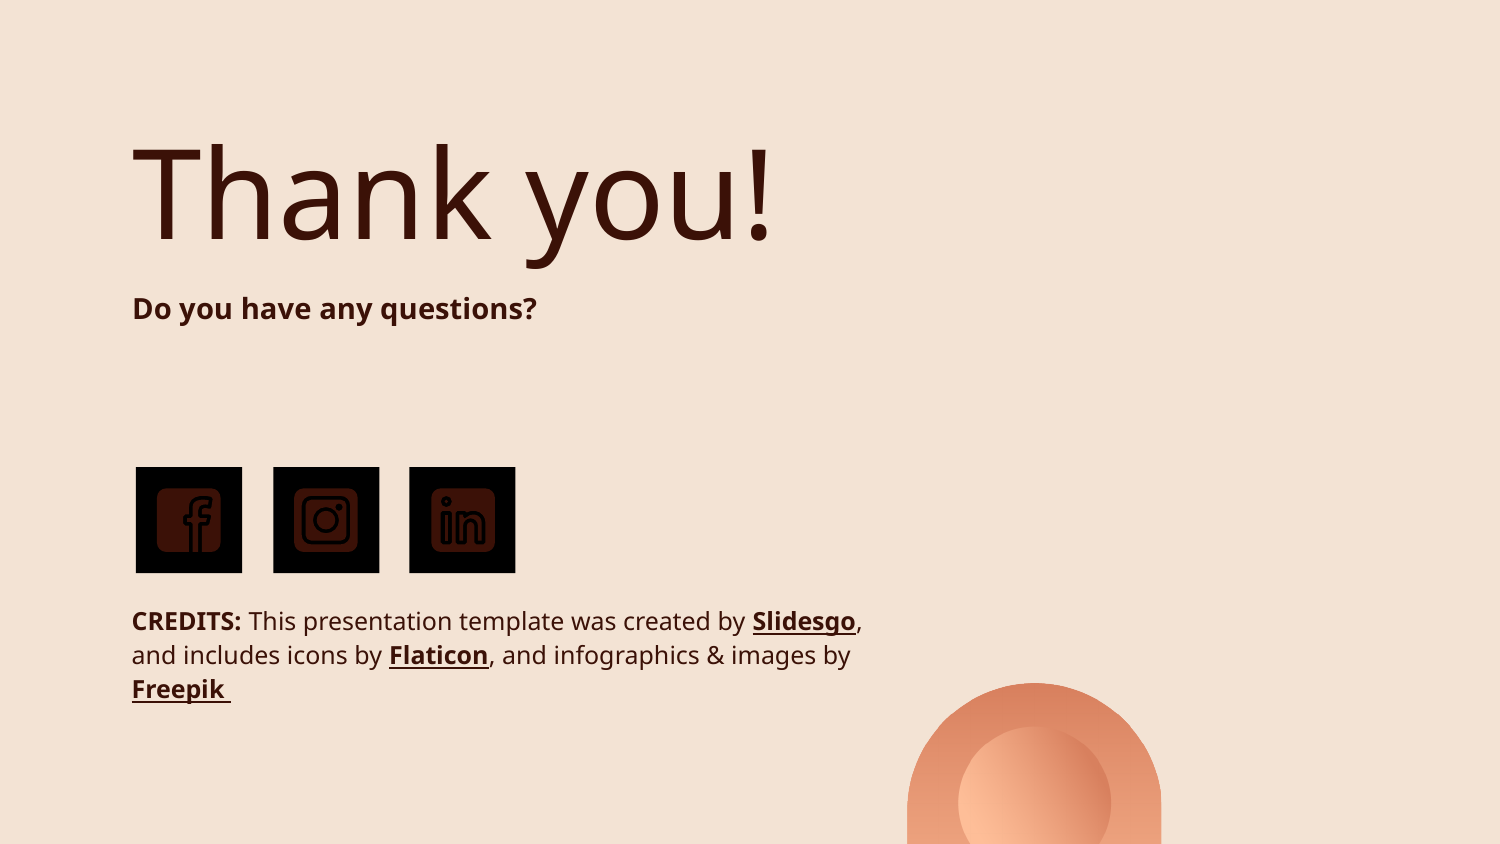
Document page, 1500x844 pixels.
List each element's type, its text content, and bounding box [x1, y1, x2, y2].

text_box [156, 488, 221, 553]
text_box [896, 0, 1500, 844]
text_box [409, 467, 516, 574]
title Thank you! [117, 89, 829, 291]
text_box [273, 467, 380, 574]
subtitle Do you have any questions? [117, 275, 727, 449]
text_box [431, 488, 496, 553]
text_box [135, 467, 243, 574]
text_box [293, 488, 358, 553]
